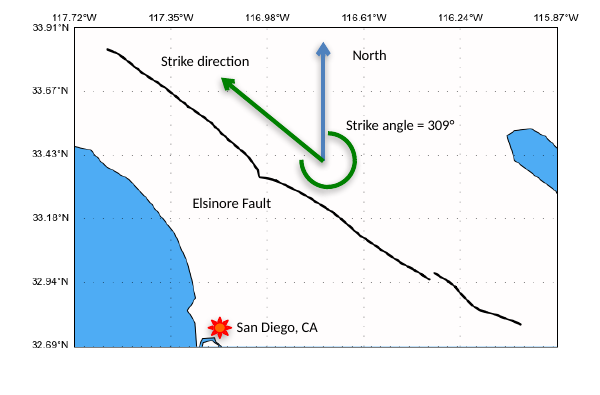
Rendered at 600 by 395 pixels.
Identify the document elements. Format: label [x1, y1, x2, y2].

picture [0, 0, 600, 395]
text_box [220, 41, 324, 162]
text_box [300, 132, 356, 188]
